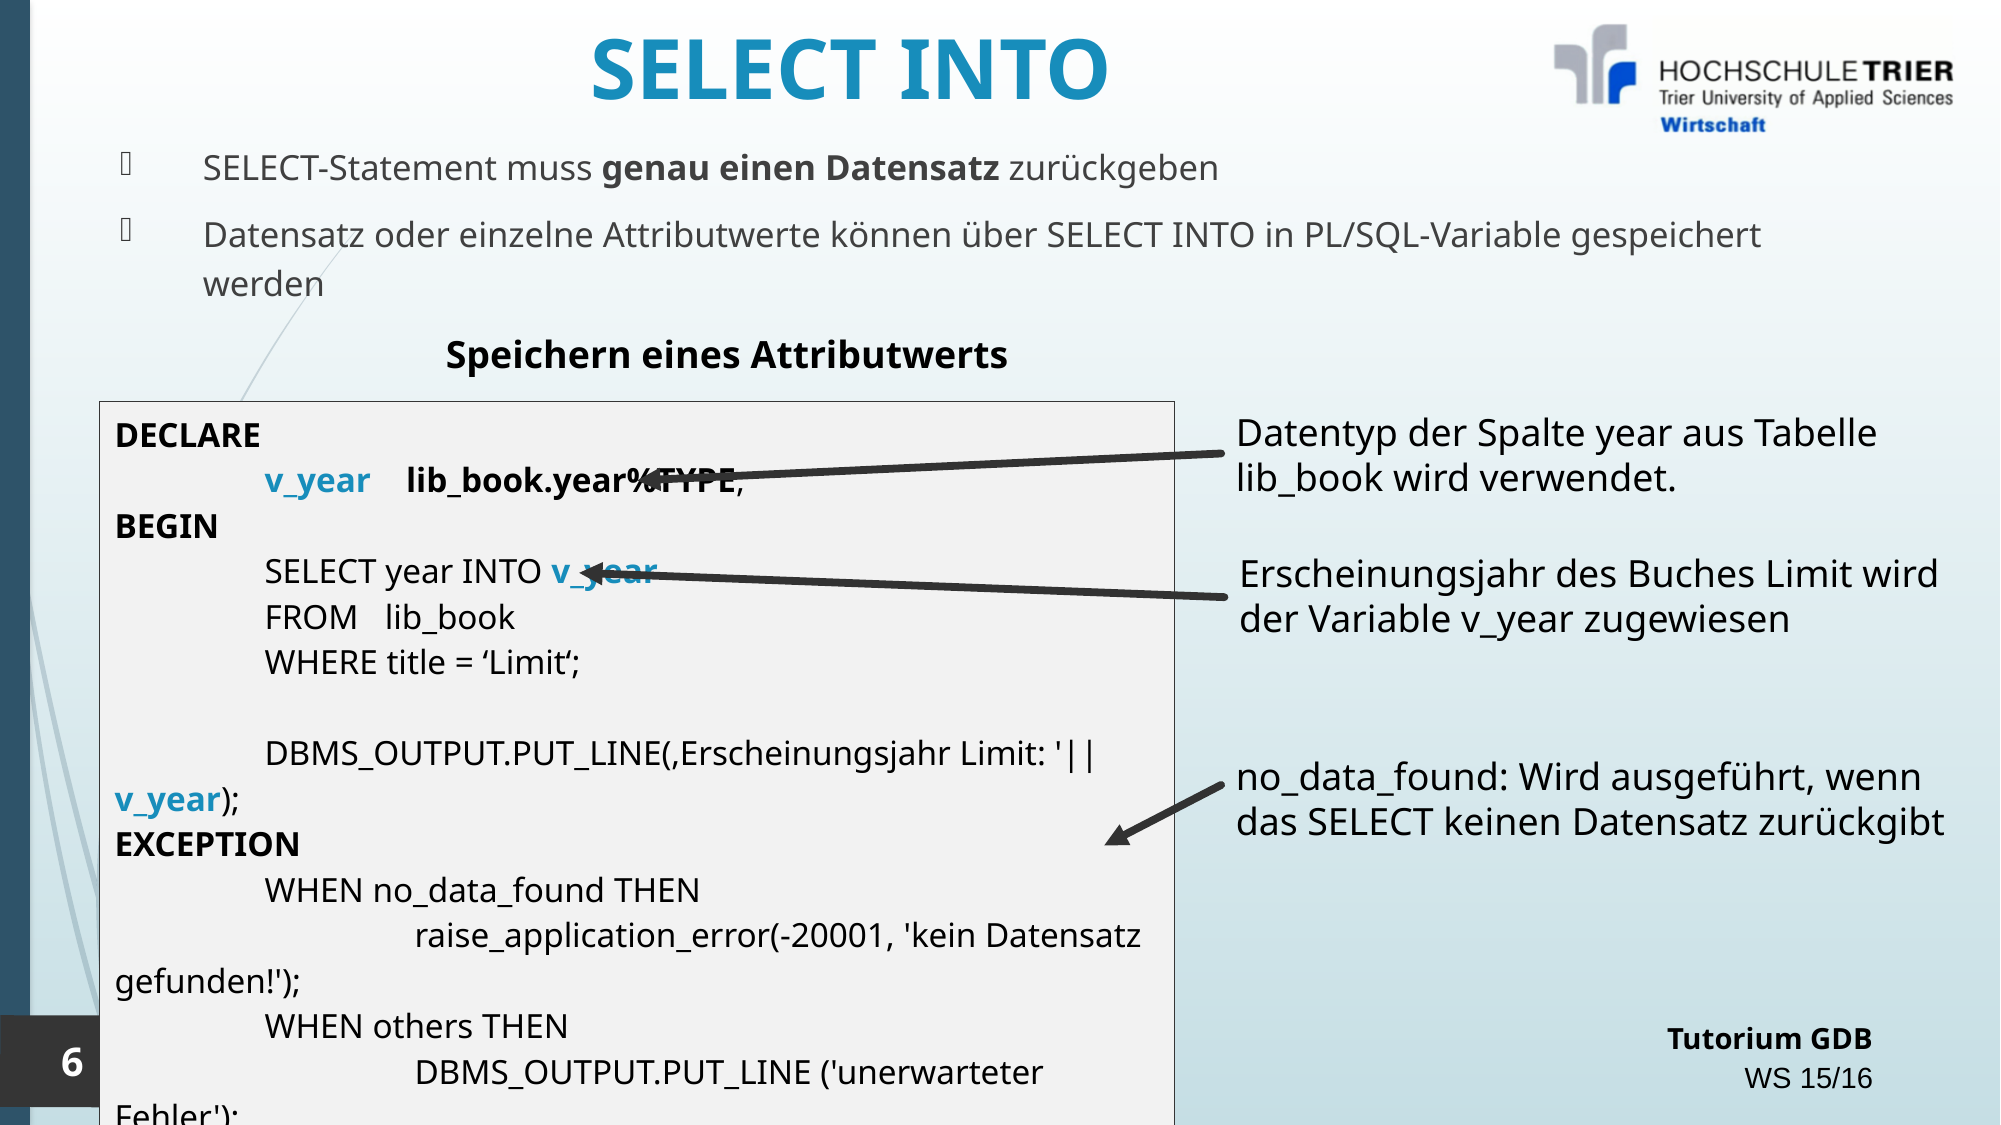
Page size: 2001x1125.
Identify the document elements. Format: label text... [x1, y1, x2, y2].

text_box Speichern eines Attributwerts [431, 323, 1024, 384]
list DECLARE v_year lib_book.year%TYPE; BEGIN SELECT year INTO v_year FROM lib_book WHERE title = ‘Limit‘; DBMS_OUTPUT.PUT_LINE(‚Erscheinungsjahr Limit: '|| v_year); EXCEPTION WHEN no_data_found THEN raise_application_error(-20001, 'kein Datensatz gefunden!'); WHEN others THEN DBMS_OUTPUT.PUT_LINE ('unerwarteter Fehler'); RAISE; END; [99, 401, 1175, 1125]
text_box no_data_found: Wird ausgeführt, wenn das SELECT keinen Datensatz zurückgibt [1221, 745, 1981, 851]
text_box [1103, 784, 1222, 846]
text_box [579, 572, 1225, 598]
text_box Datentyp der Spalte year aus Tabelle lib_book wird verwendet. [1221, 401, 1981, 506]
title SELECT INTO [178, 8, 1525, 130]
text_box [636, 453, 1222, 481]
picture [1548, 13, 1966, 141]
text_box SELECT-Statement muss genau einen Datensatz zurückgeben Datensatz oder einzelne Attributwerte können über SELECT INTO in PL/SQL-Variable gespeichert werden [105, 130, 1906, 312]
text_box Erscheinungsjahr des Buches Limit wird der Variable v_year zugewiesen [1224, 543, 1984, 648]
